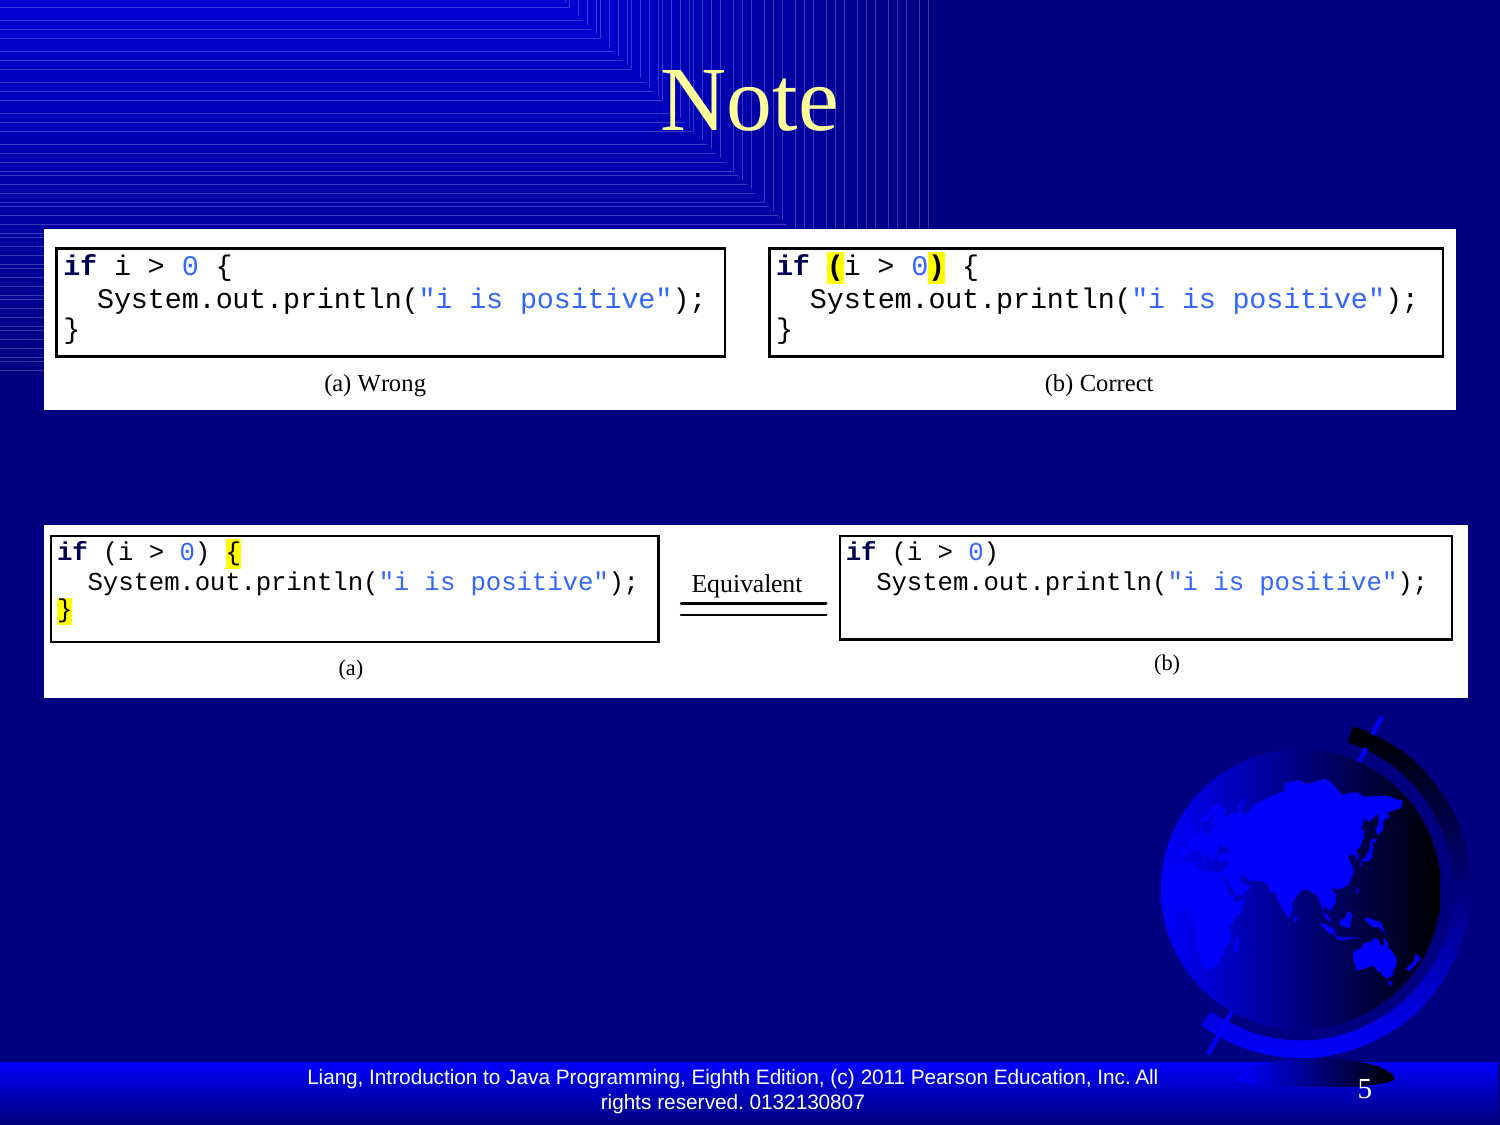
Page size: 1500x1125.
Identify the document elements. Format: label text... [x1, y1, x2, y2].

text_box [44, 228, 1456, 411]
title Note [112, 49, 1388, 138]
slide_number 5 [1074, 1049, 1388, 1125]
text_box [43, 524, 1469, 698]
